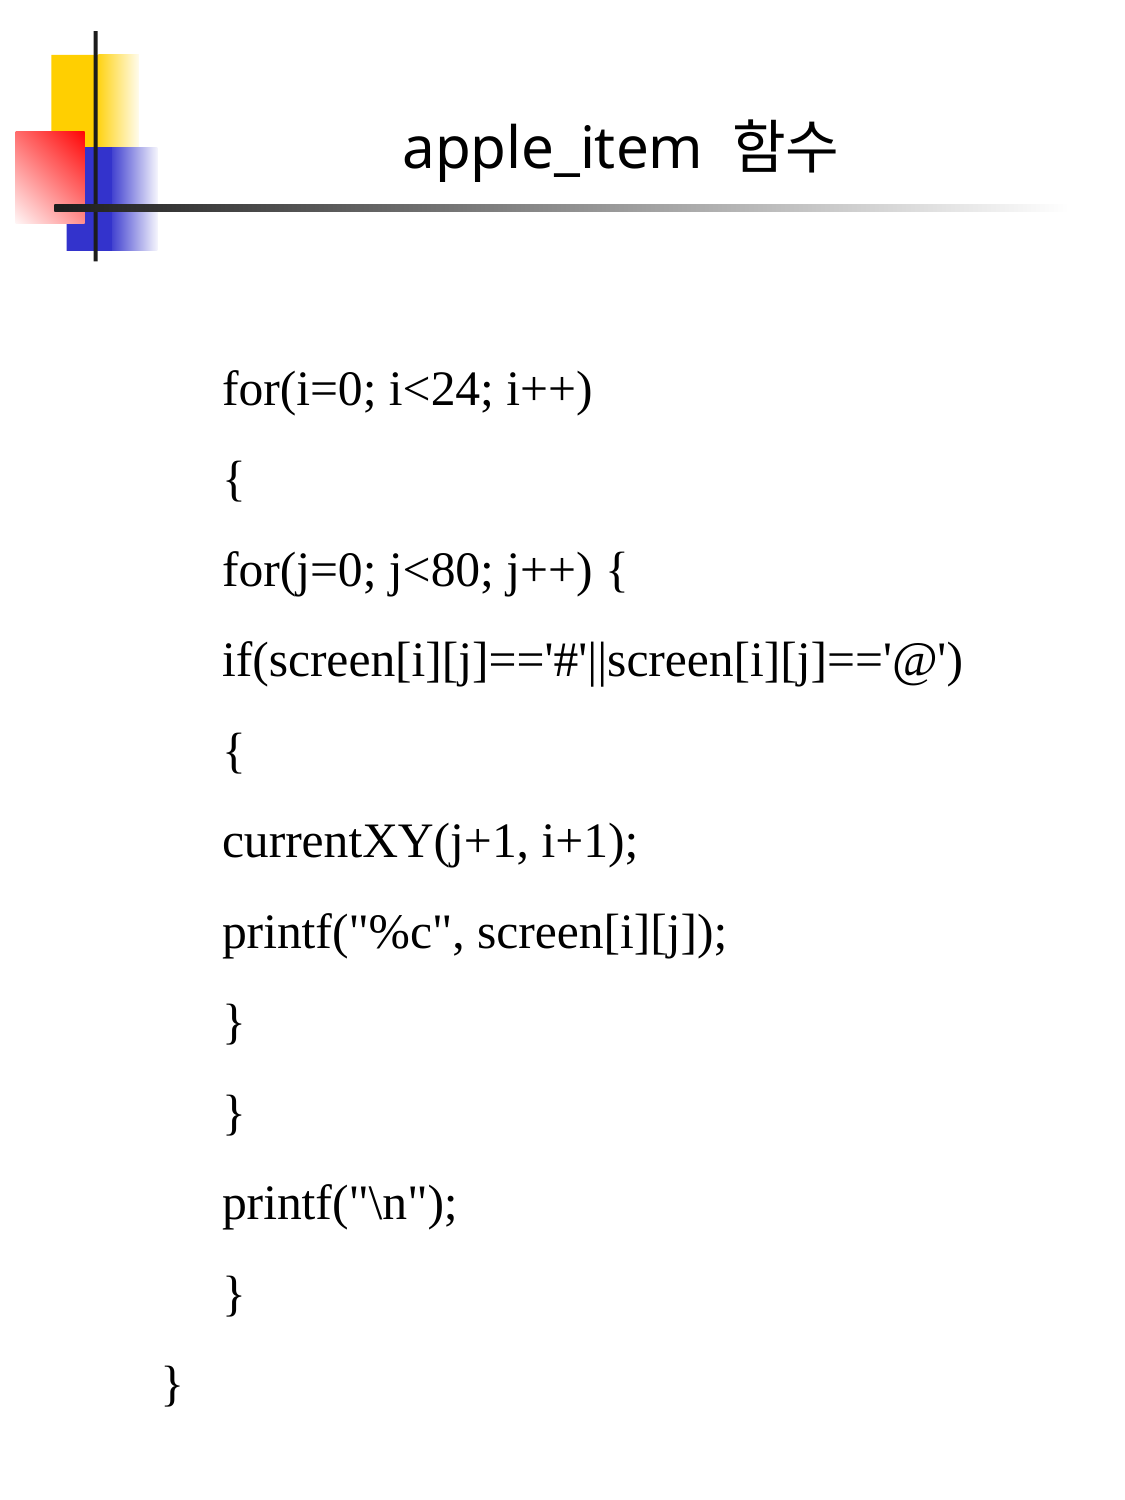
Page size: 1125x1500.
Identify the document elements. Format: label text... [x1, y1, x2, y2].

title apple_item 함수 [141, 46, 1101, 188]
list for(i=0; i<24; i++) { for(j=0; j<80; j++) { if(screen[i][j]=='#'||screen[i][j]=='@') { currentXY(j+1, i+1); printf("%c", screen[i][j]); } } printf("\n"); } } [145, 257, 1102, 1430]
